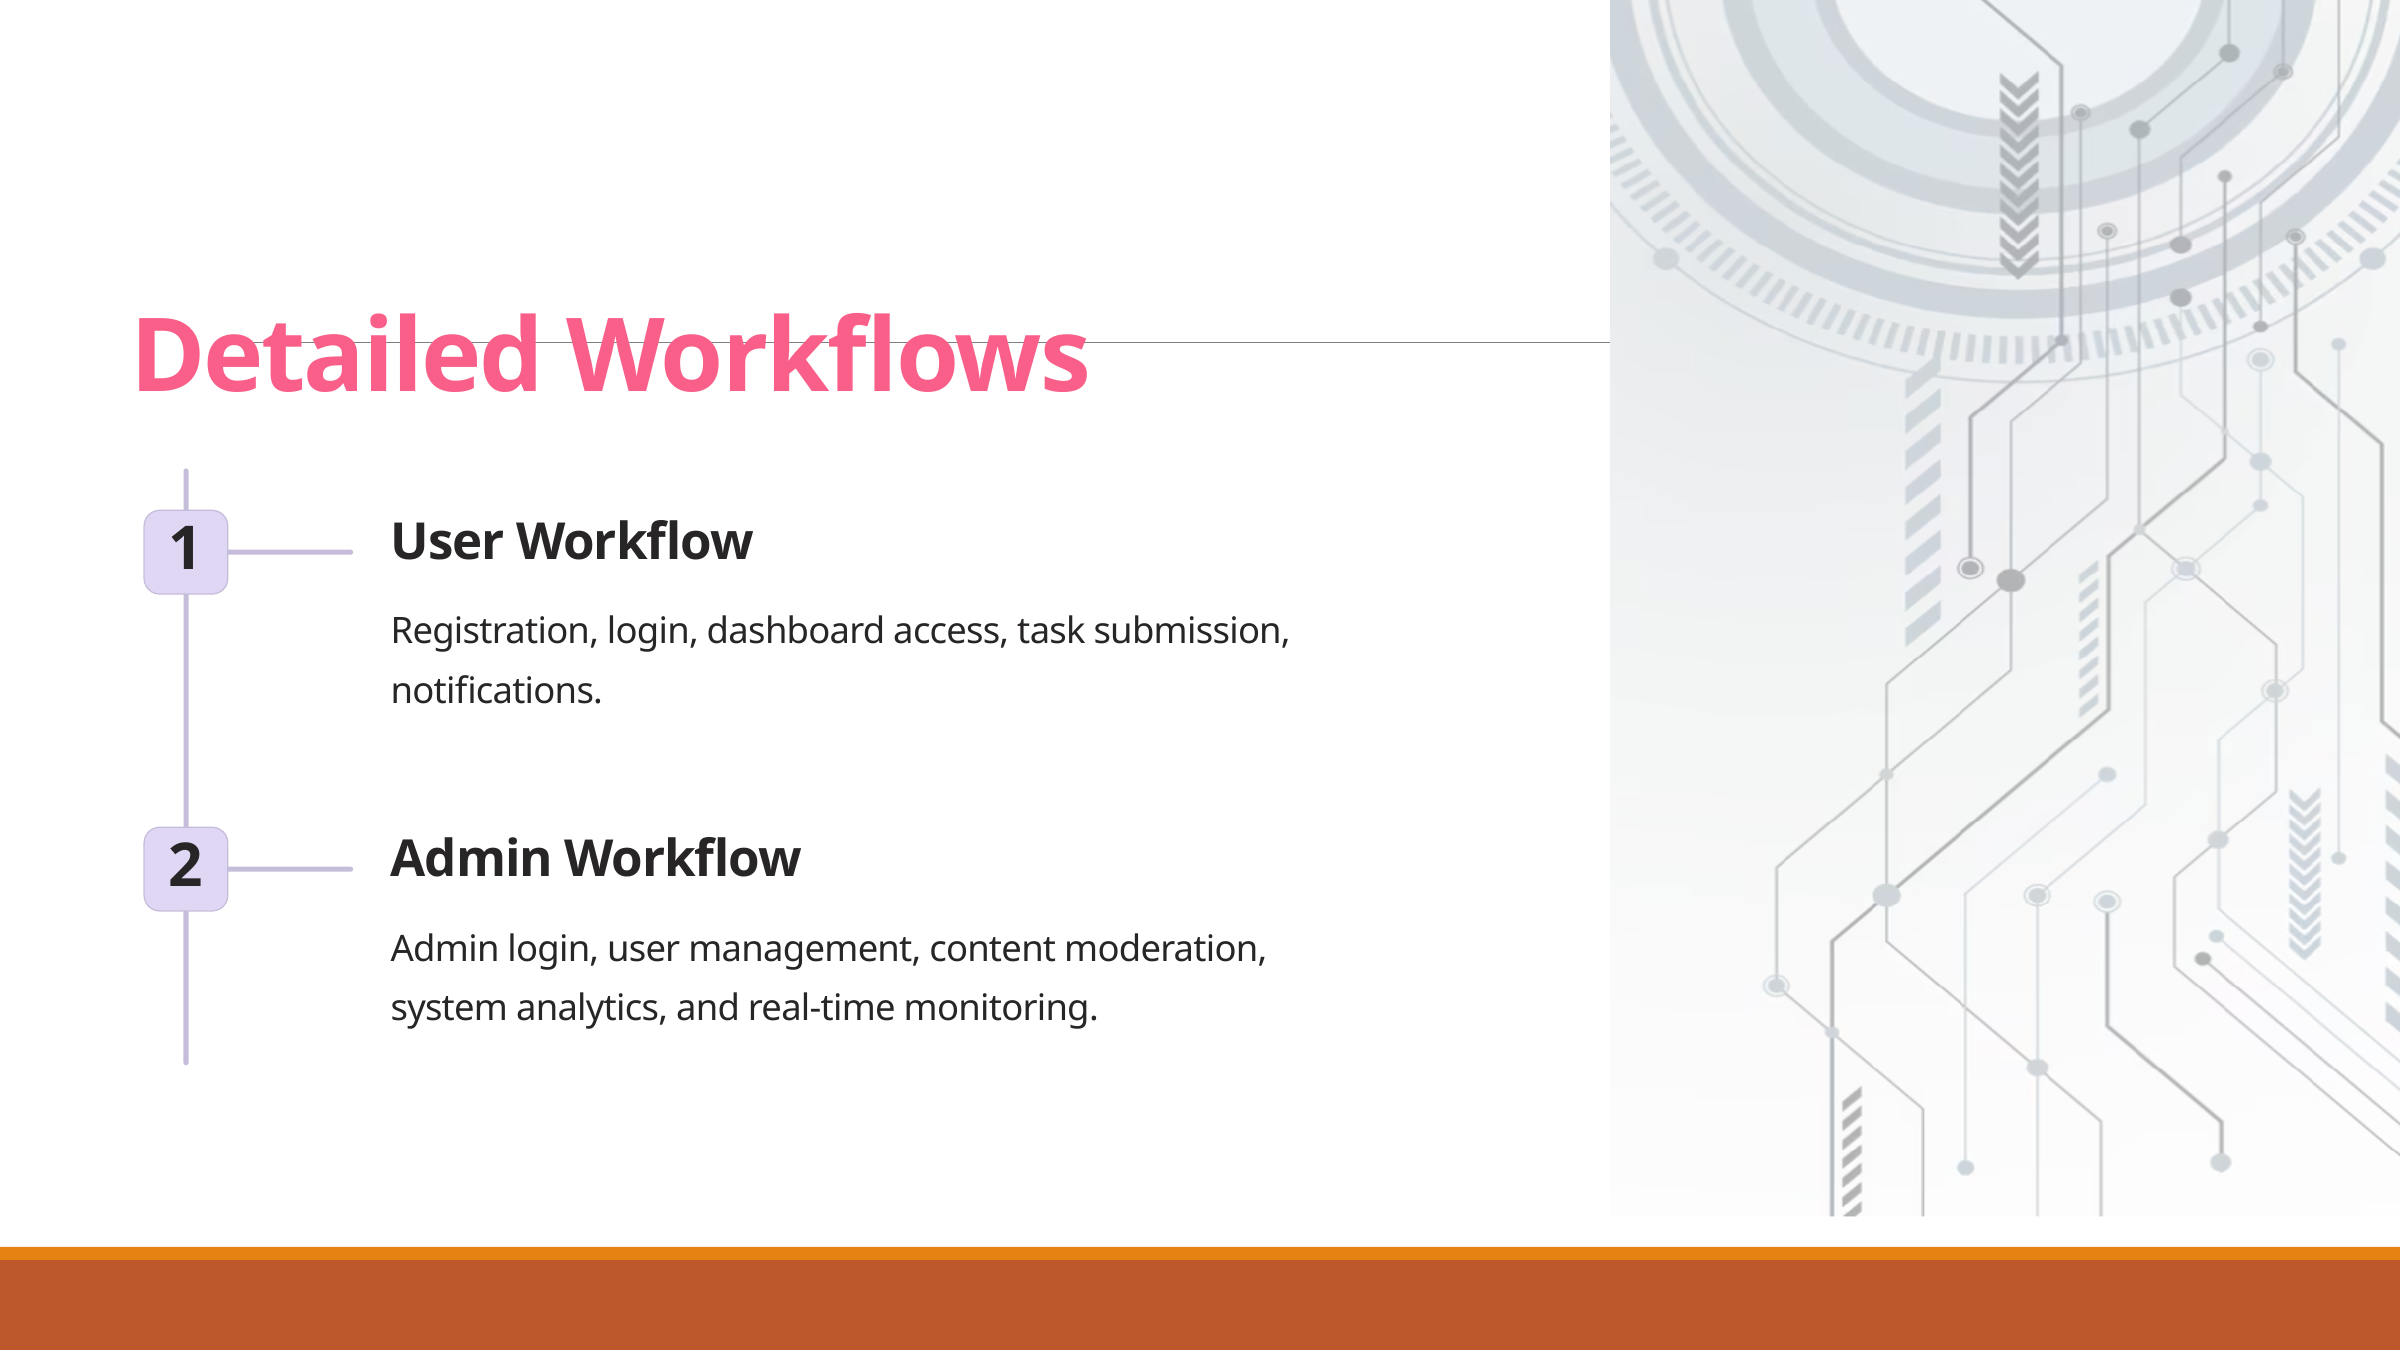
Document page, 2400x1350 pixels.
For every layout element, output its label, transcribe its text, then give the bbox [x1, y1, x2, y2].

text_box [183, 468, 189, 510]
text_box [228, 866, 354, 872]
text_box [183, 911, 189, 1066]
text_box [228, 549, 354, 555]
text_box [183, 595, 189, 827]
text_box Registration, login, dashboard access, task submission, notifications. [390, 591, 1370, 711]
text_box User Workflow [390, 505, 903, 570]
text_box 1 [173, 521, 199, 583]
picture [1387, 1, 2400, 1232]
text_box 2 [169, 838, 203, 900]
text_box [144, 827, 228, 911]
text_box Detailed Workflows [130, 284, 1154, 413]
text_box [144, 510, 228, 595]
text_box Admin Workflow [390, 822, 903, 887]
text_box Admin login, user management, content moderation, system analytics, and real-time monitoring. [390, 908, 1370, 1028]
